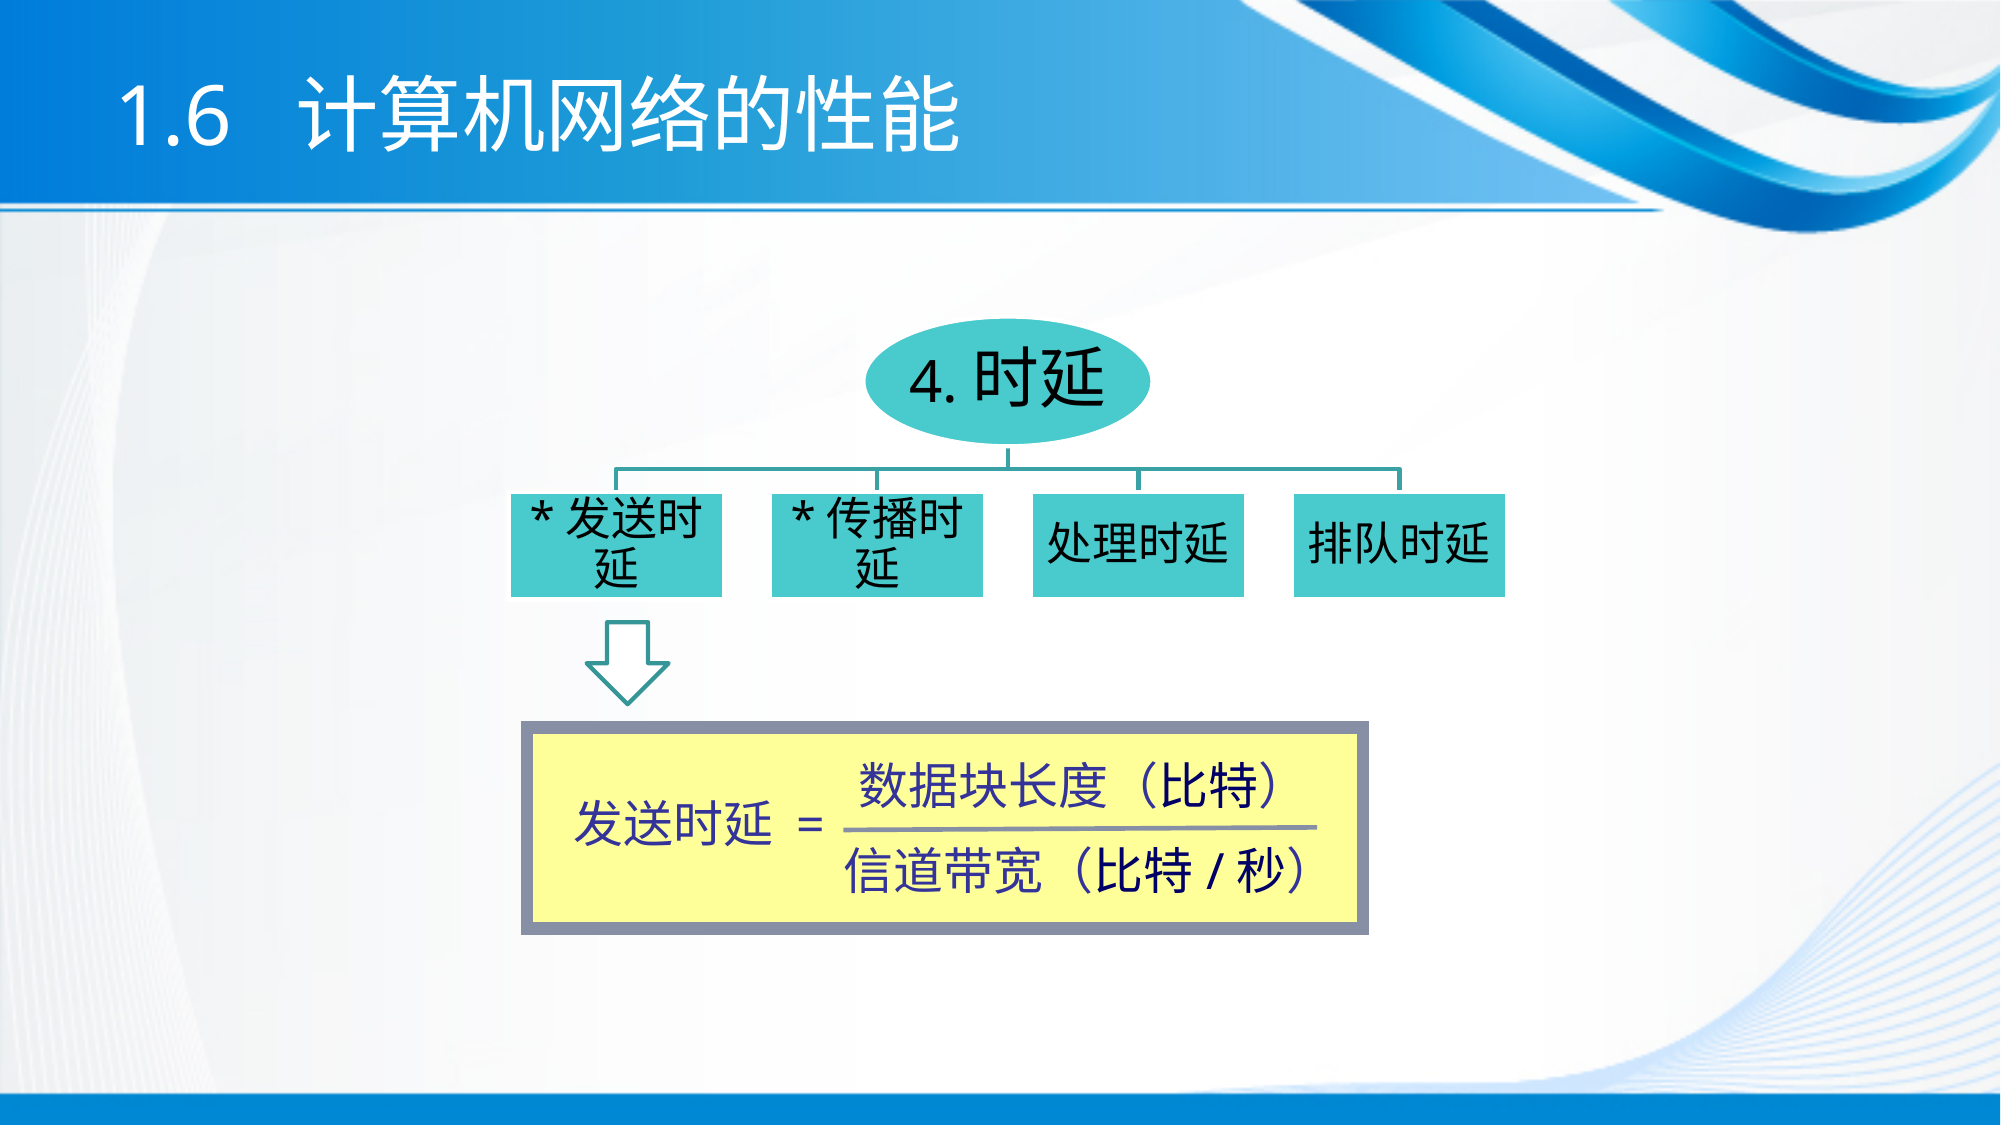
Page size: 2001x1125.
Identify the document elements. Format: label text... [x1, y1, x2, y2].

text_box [507, 223, 1509, 693]
text_box [622, 702, 633, 707]
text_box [526, 727, 1364, 929]
title 1.6 计算机网络的性能 [99, 45, 1900, 180]
picture [0, 0, 2001, 1125]
